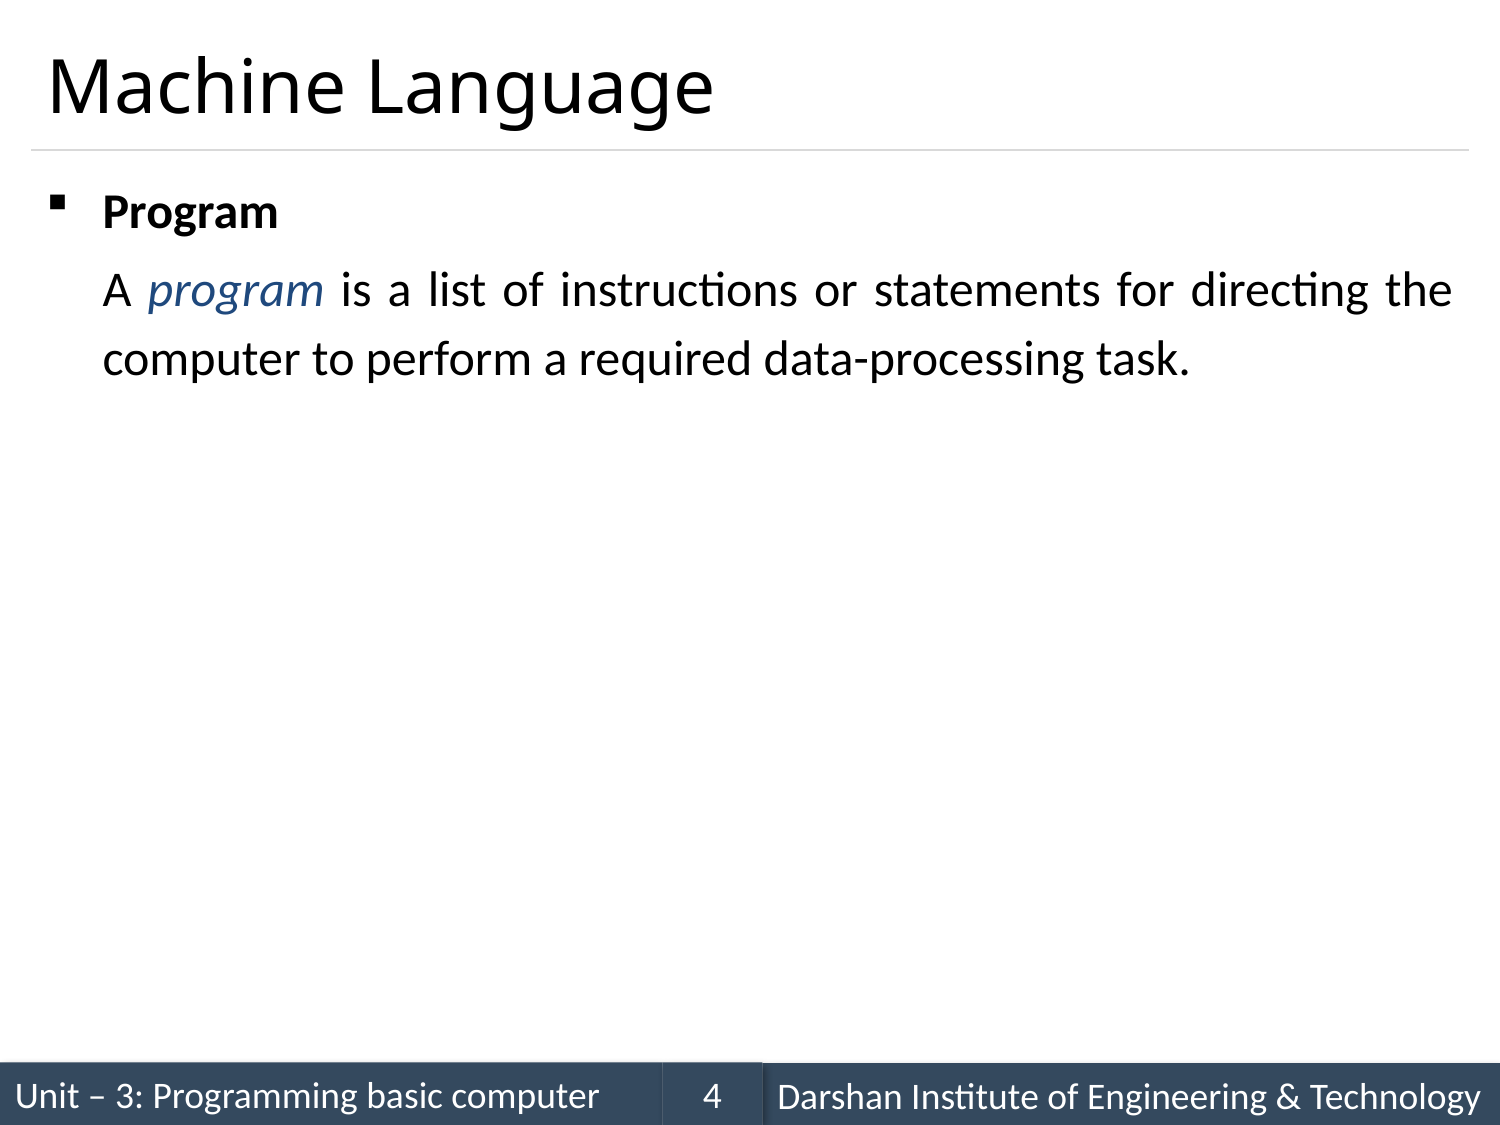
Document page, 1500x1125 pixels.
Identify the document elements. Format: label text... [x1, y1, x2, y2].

list Program A program is a list of instructions or statements for directing the computer to perform a required data-processing task. [31, 162, 1469, 1038]
title Machine Language [31, 17, 1469, 150]
